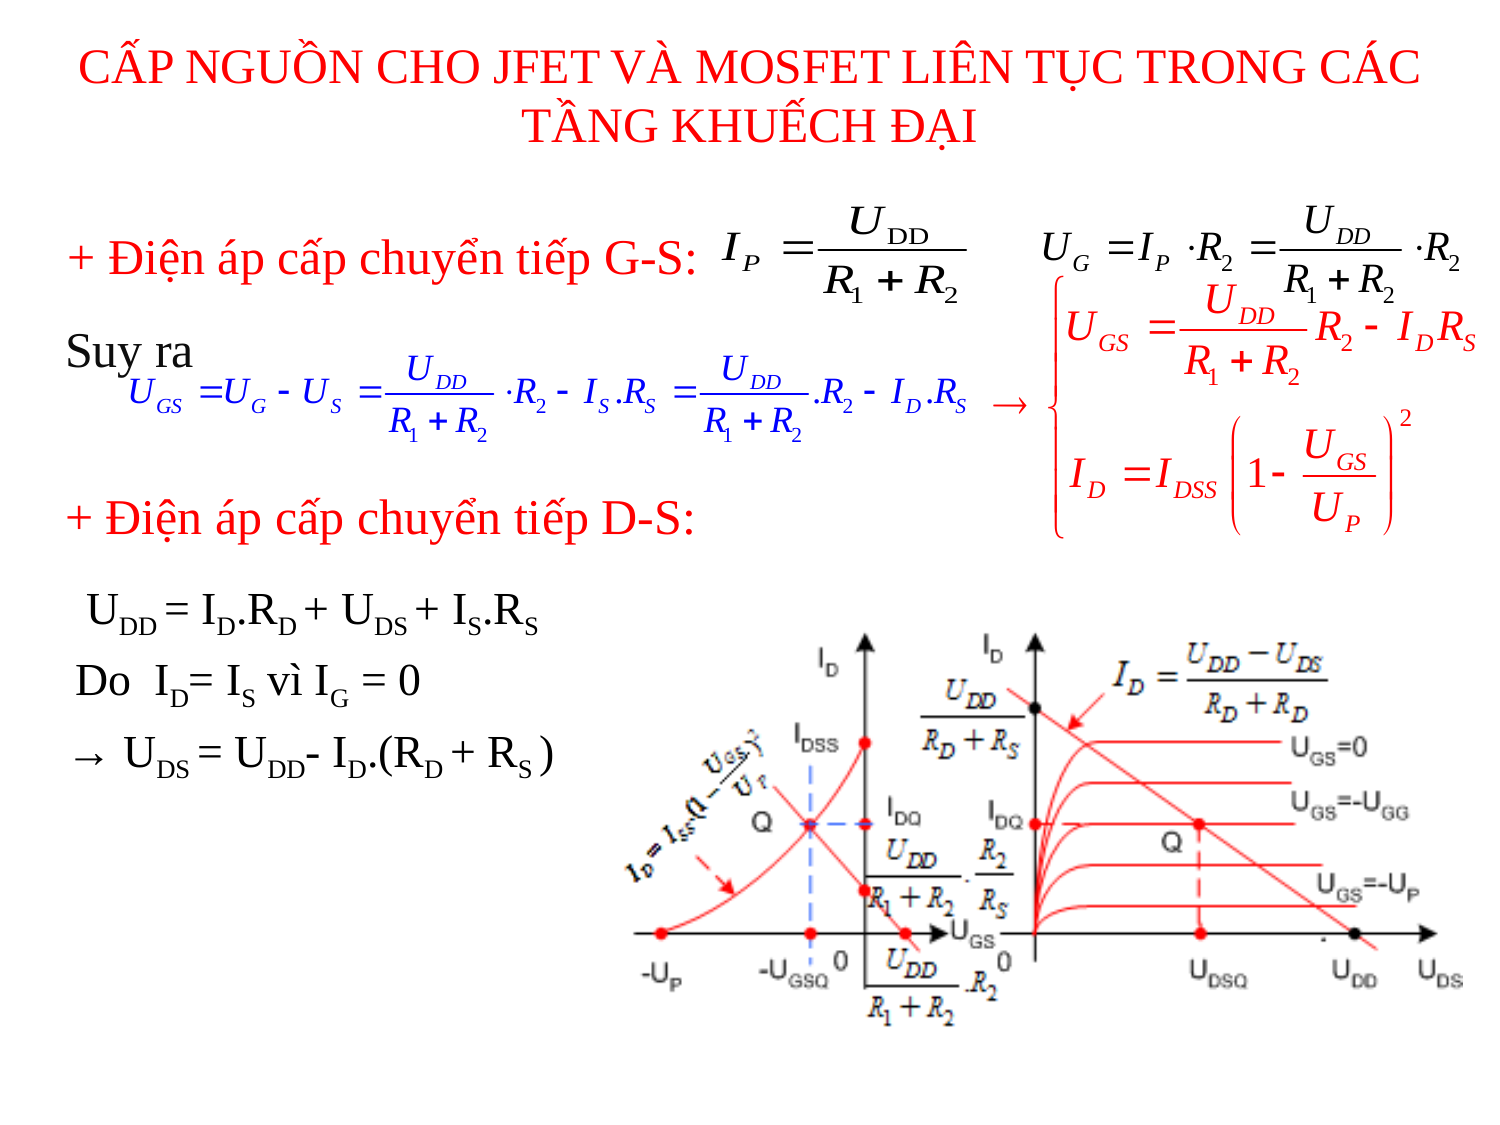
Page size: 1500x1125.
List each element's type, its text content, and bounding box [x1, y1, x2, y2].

title CẤP NGUỒN CHO JFET VÀ MOSFET LIÊN TỤC TRONG CÁC TẦNG KHUẾCH ĐẠI [29, 24, 1471, 161]
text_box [740, 363, 760, 394]
picture [599, 625, 1463, 1038]
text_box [124, 344, 975, 451]
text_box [1037, 194, 1469, 264]
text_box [712, 194, 976, 313]
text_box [986, 265, 1489, 550]
list + Điện áp cấp chuyển tiếp G-S: Suy ra + Điện áp cấp chuyển tiếp D-S: UDD = ID.RD + UDS + IS.RS Do ID= IS vì IG = 0 → UDS = UDD- ID.(RD + RS ) [37, 200, 1463, 1050]
